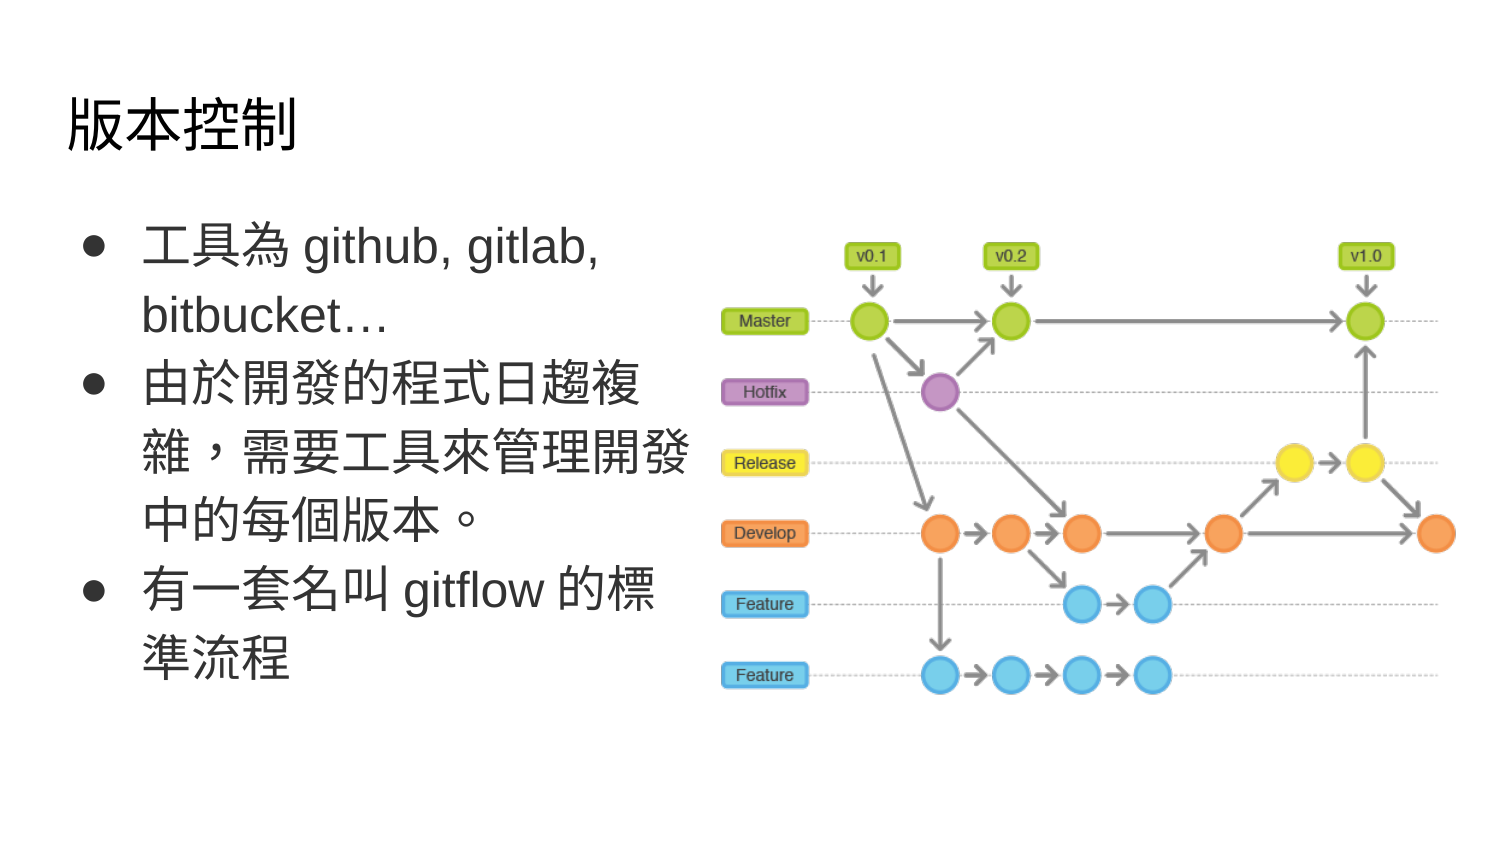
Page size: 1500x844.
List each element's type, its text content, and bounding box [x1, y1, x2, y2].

picture [719, 240, 1458, 698]
list 工具為github, gitlab, bitbucket… 由於開發的程式日趨複雜，需要工具來管理開發中的每個版本。 有一套名叫gitflow的標準流程 [51, 189, 708, 750]
title 版本控制 [51, 72, 1449, 167]
